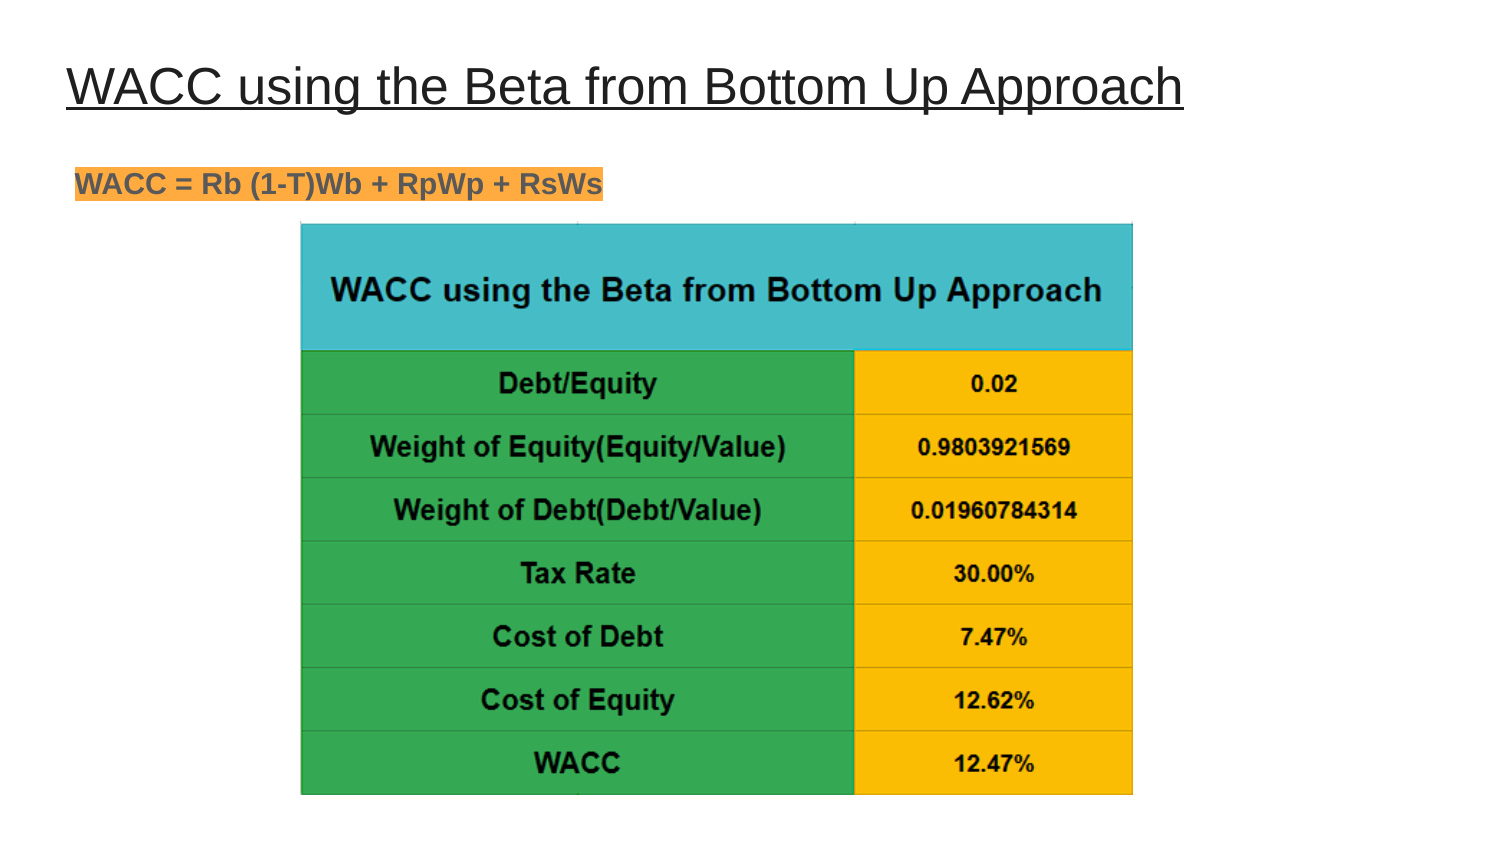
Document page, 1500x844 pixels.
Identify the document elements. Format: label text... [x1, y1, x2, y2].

title WACC using the Beta from Bottom Up Approach [51, 37, 1449, 132]
list WACC = Rb (1-T)Wb + RpWp + RsWs [51, 143, 1449, 196]
picture [300, 221, 1134, 795]
